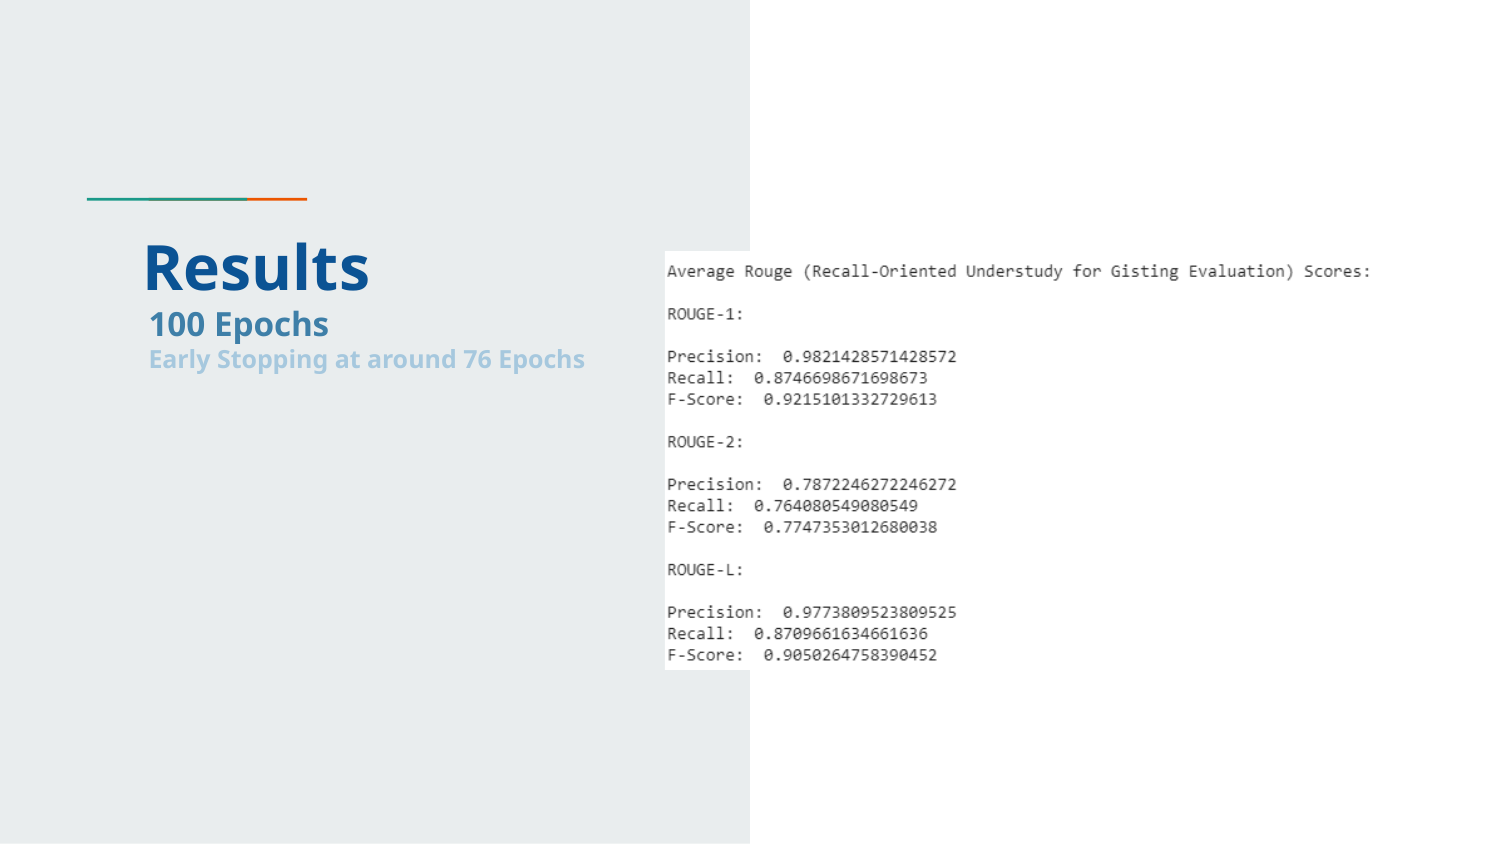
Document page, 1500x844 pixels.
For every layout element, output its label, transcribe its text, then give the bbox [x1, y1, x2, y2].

title Results [127, 212, 665, 333]
subtitle 100 Epochs Early Stopping at around 76 Epochs [133, 288, 659, 348]
picture [664, 251, 1470, 671]
